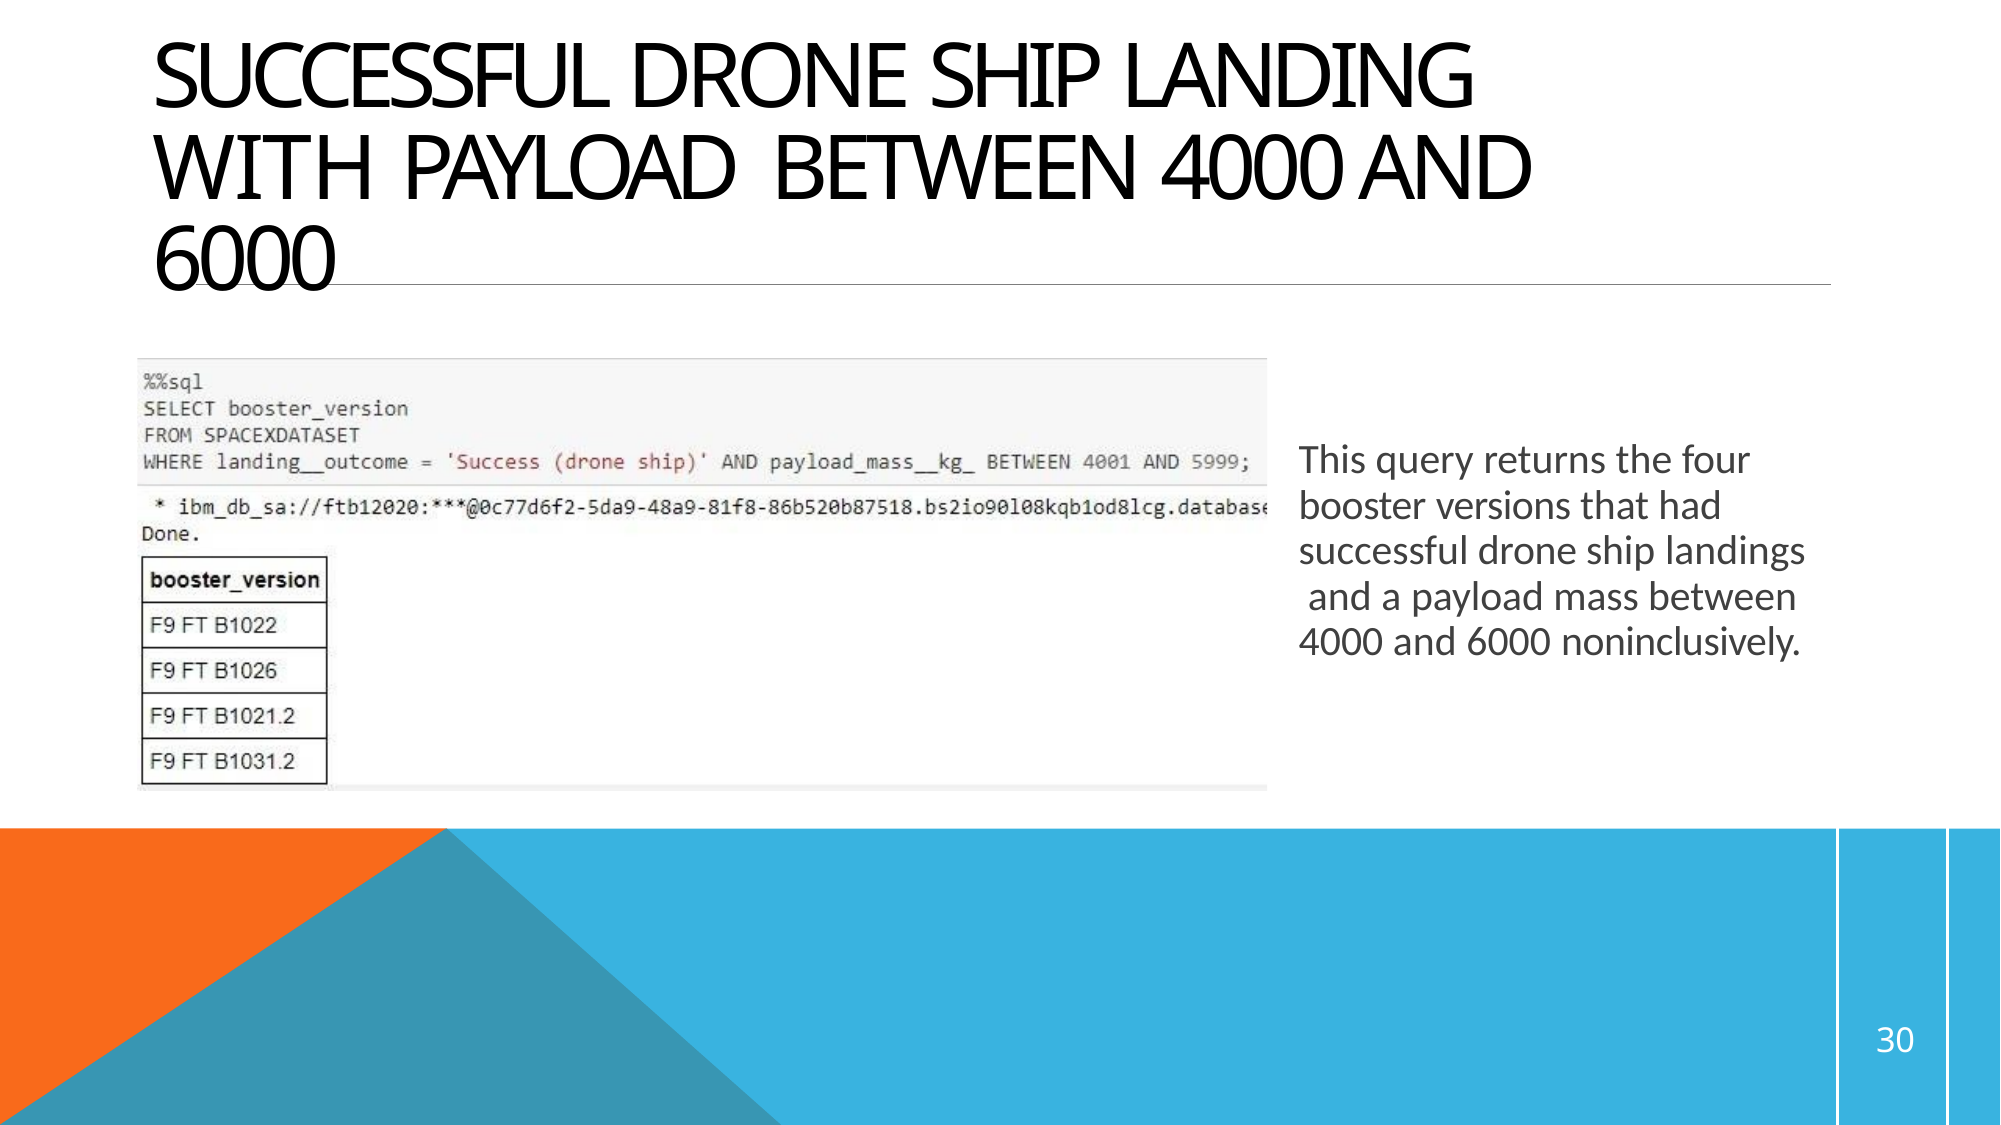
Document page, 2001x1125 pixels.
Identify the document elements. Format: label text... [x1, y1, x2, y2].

title Successful Drone Ship Landing with Payload Between 4000 and 6000 [150, 15, 1644, 309]
text_box [137, 358, 1268, 791]
text_box This query returns the four booster versions that had successful drone ship landings and a payload mass between 4000 and 6000 noninclusively. [1296, 431, 1809, 665]
slide_number 30 [1836, 726, 1949, 1125]
